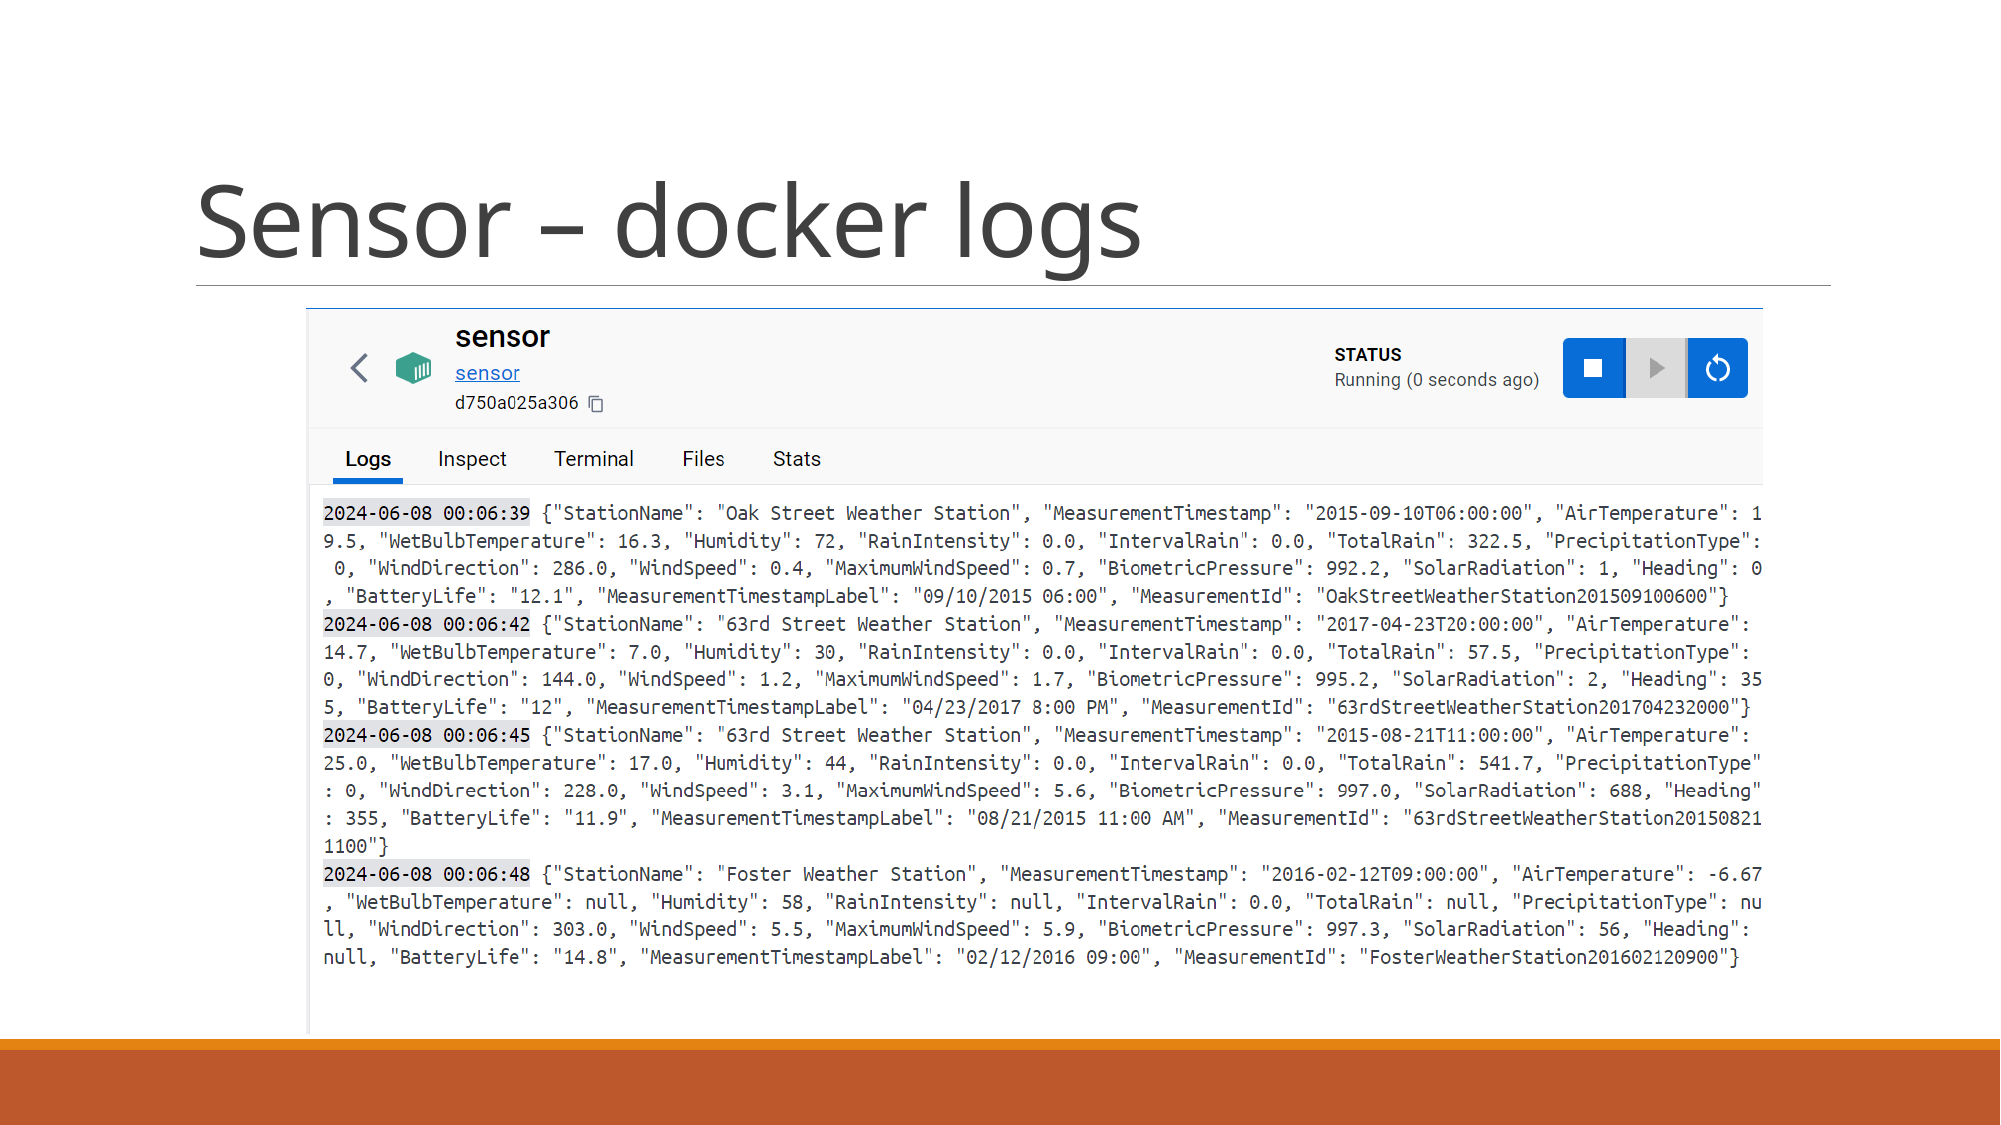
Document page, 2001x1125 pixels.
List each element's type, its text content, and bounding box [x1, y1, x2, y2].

title Sensor – docker logs [180, 47, 1830, 285]
picture [305, 307, 1763, 1034]
